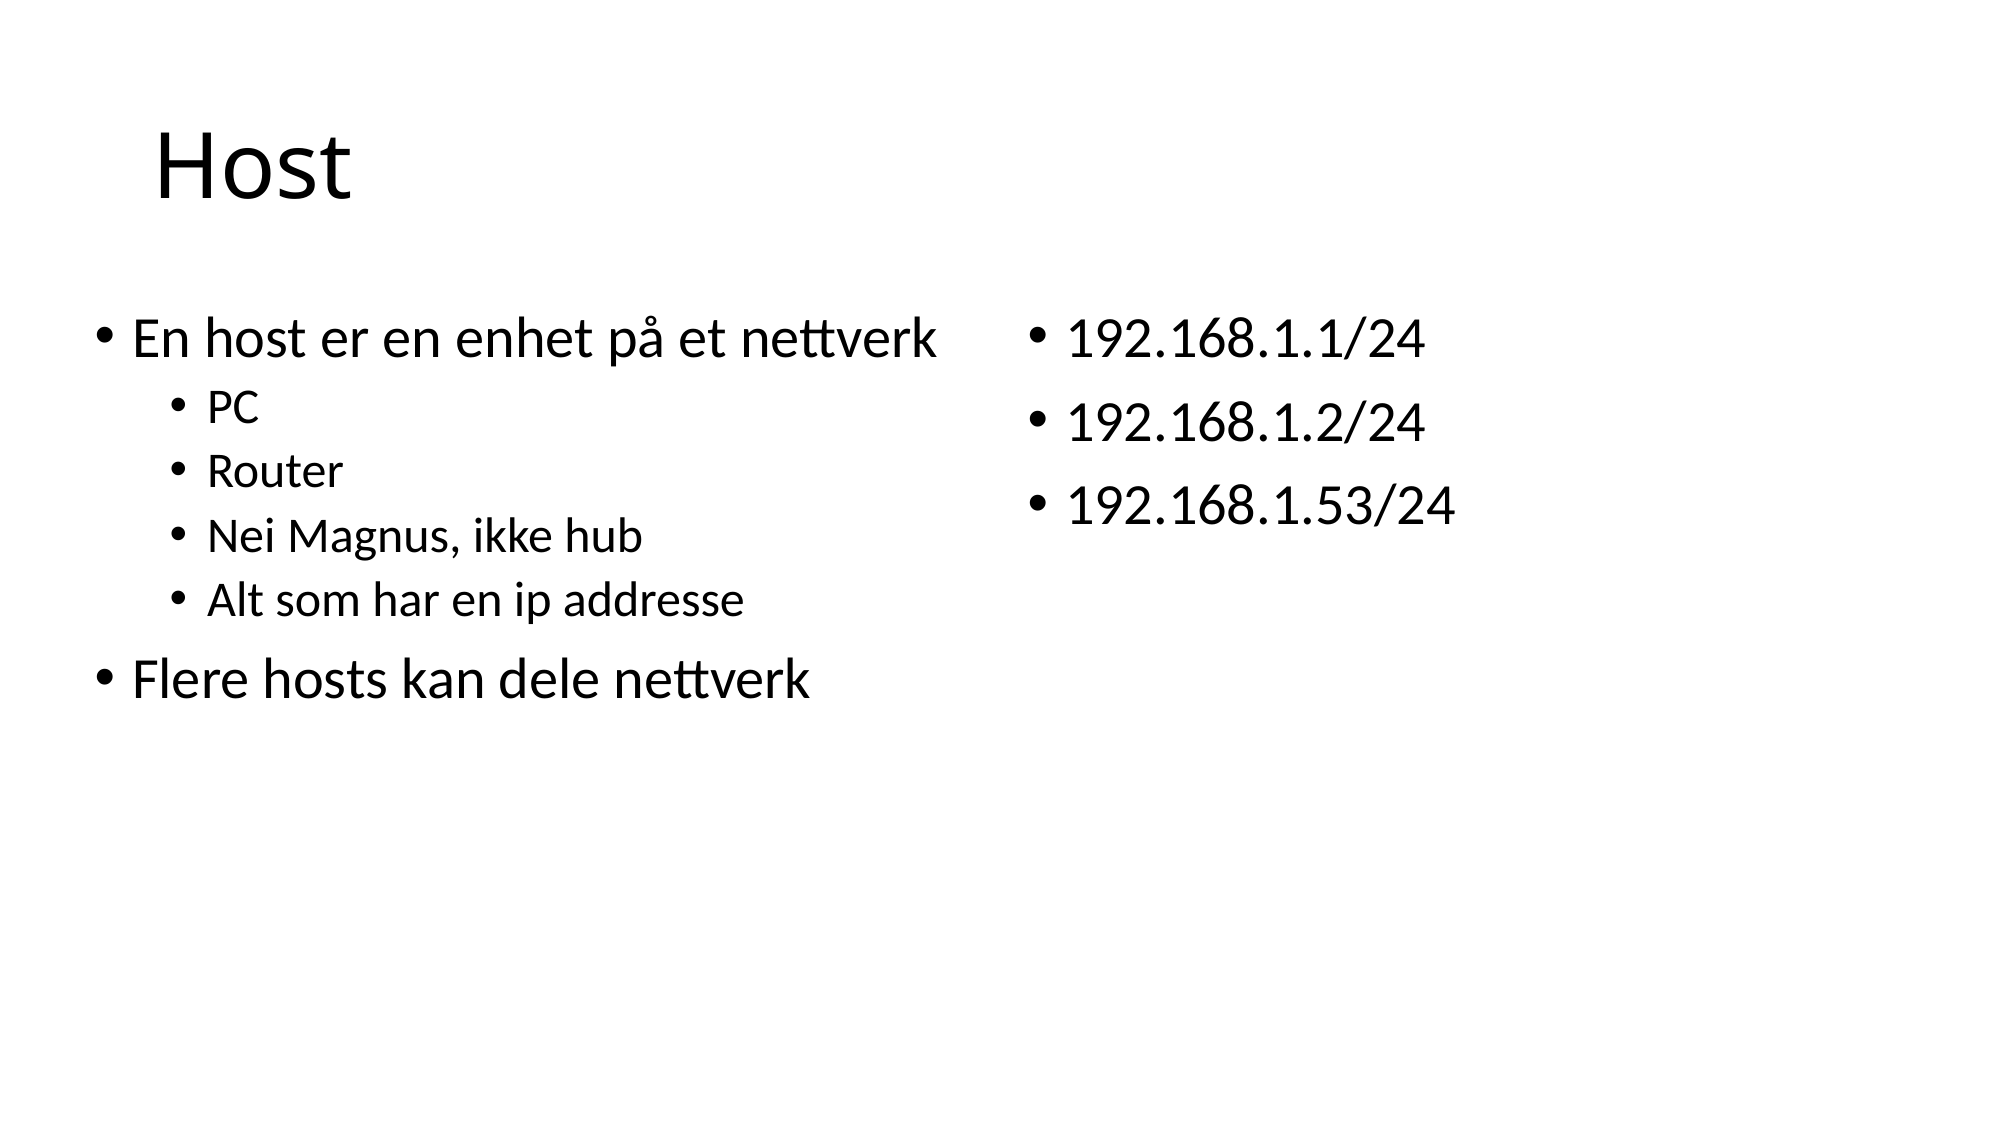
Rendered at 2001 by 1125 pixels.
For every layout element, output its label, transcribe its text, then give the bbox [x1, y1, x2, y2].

title Host [137, 59, 1863, 278]
list 192.168.1.1/24 192.168.1.2/24 192.168.1.53/24 [1012, 299, 1863, 1014]
list En host er en enhet på et nettverk PC Router Nei Magnus, ikke hub Alt som har en ip addresse Flere hosts kan dele nettverk [79, 299, 988, 1014]
